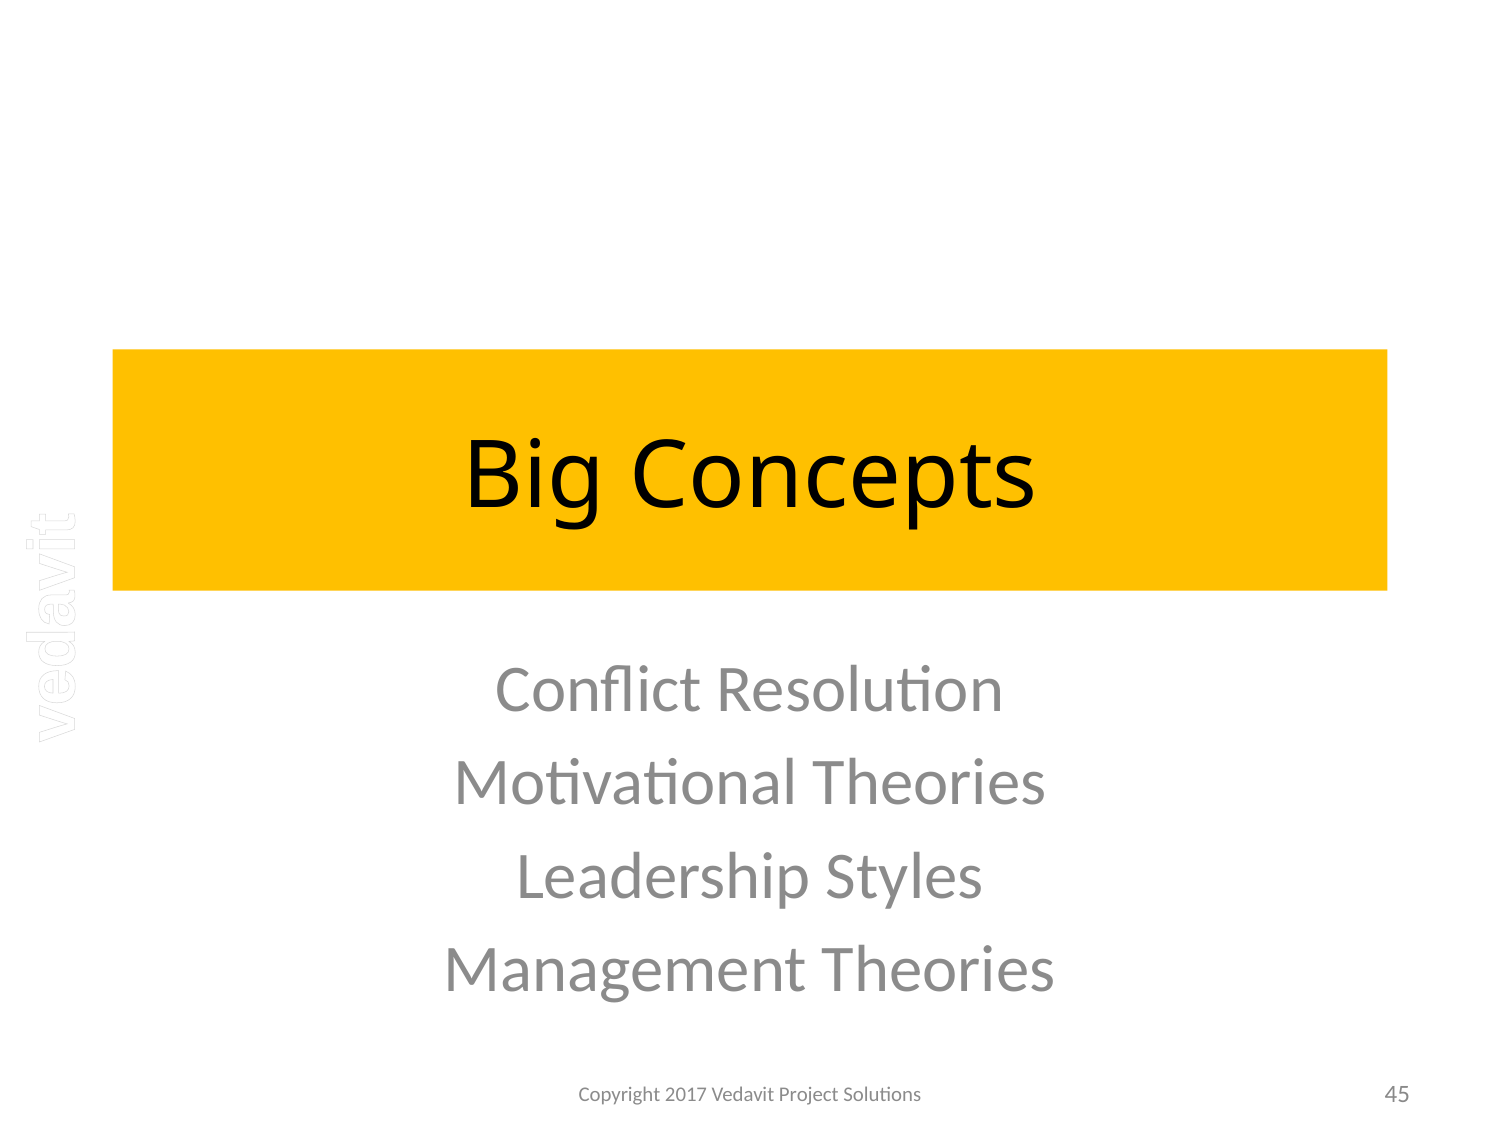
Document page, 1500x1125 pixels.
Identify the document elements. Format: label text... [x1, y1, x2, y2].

slide_number 259 [1074, 1062, 1425, 1123]
footer Copyright 2017 Vedavit Project Solutions [512, 1062, 988, 1123]
title Big Concepts [112, 349, 1388, 591]
subtitle Conflict Resolution Motivational Theories Leadership Styles Management Theories [225, 637, 1275, 925]
